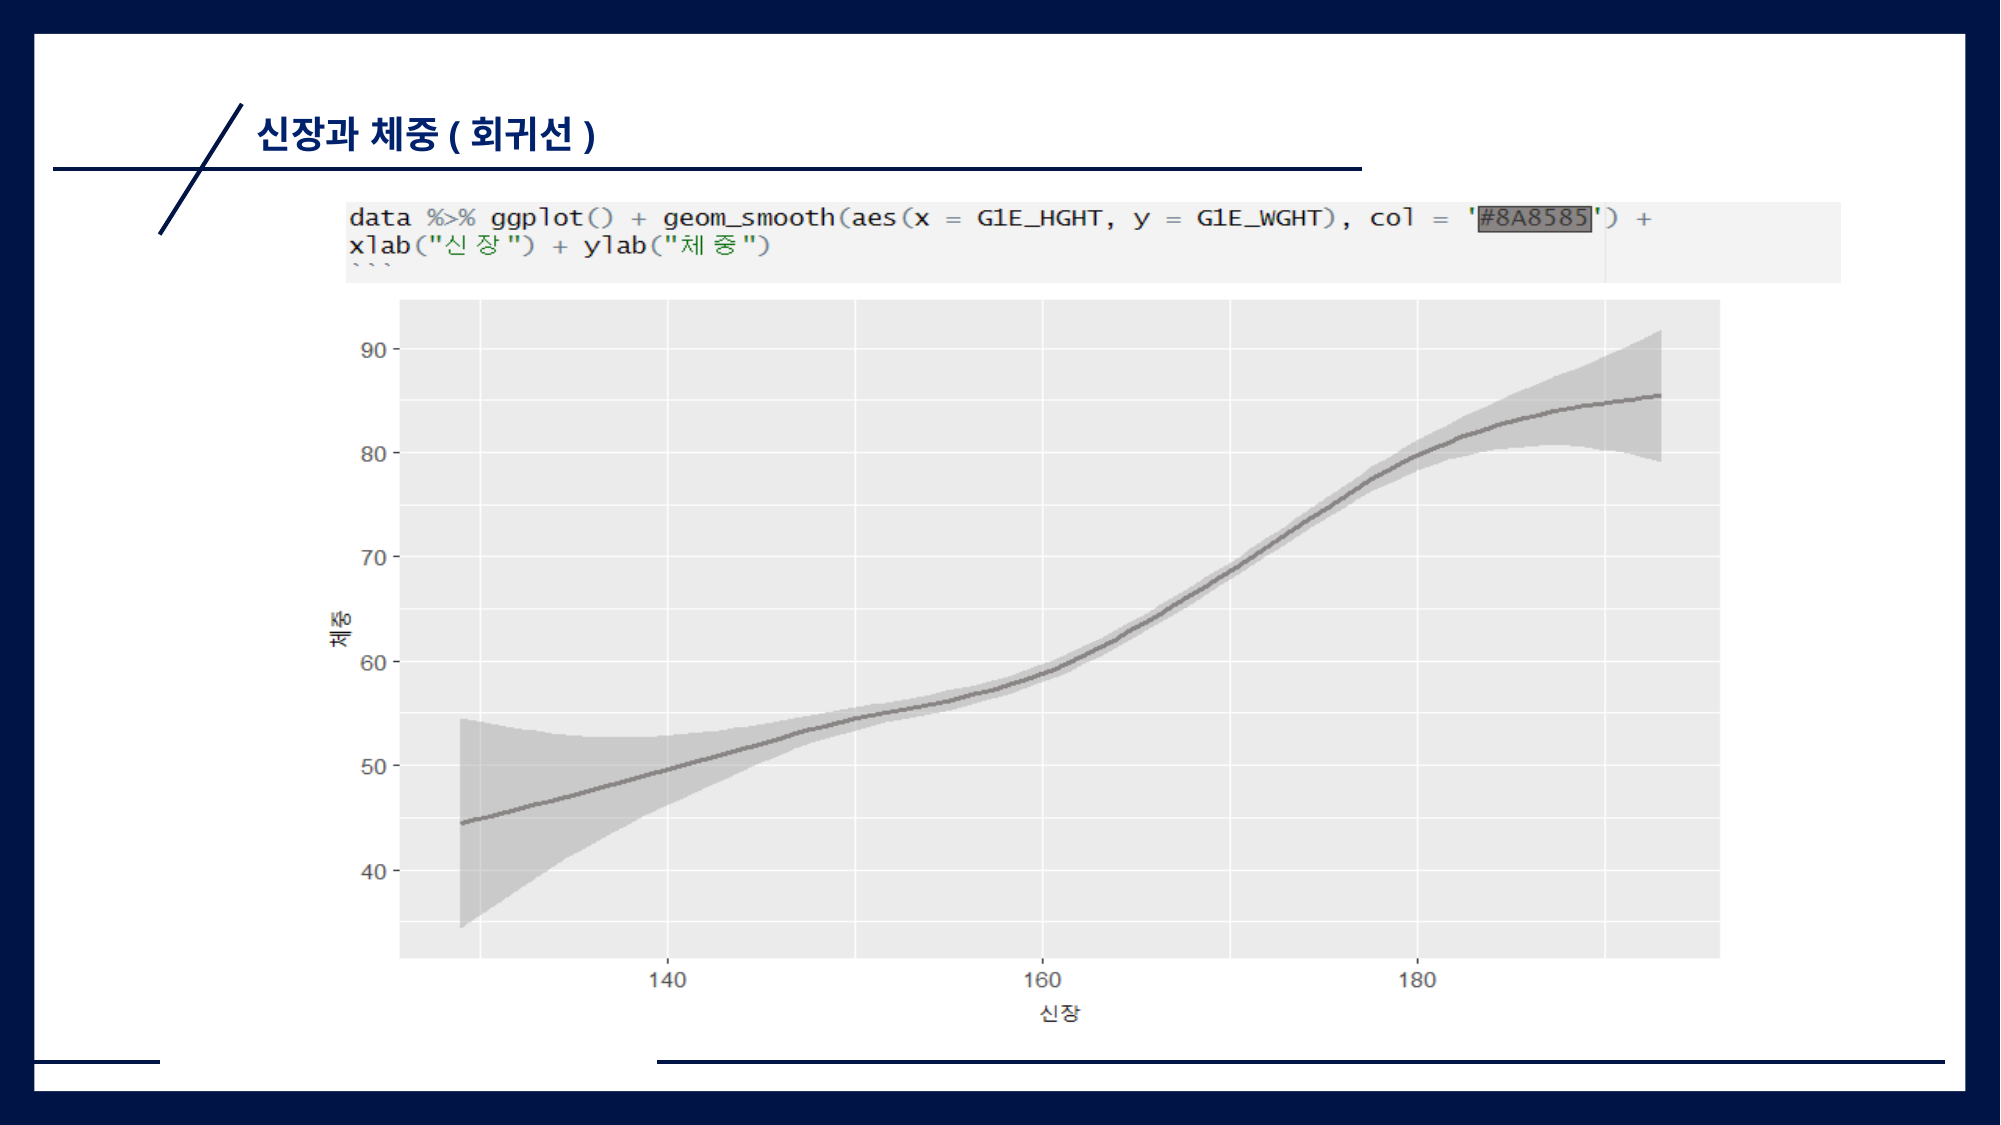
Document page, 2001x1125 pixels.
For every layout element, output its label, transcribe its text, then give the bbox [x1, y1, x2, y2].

text_box 신장과 체중(회귀선) [242, 103, 836, 163]
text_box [312, 202, 1841, 1029]
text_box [159, 103, 242, 235]
text_box ㄴ [33, 33, 1967, 1092]
